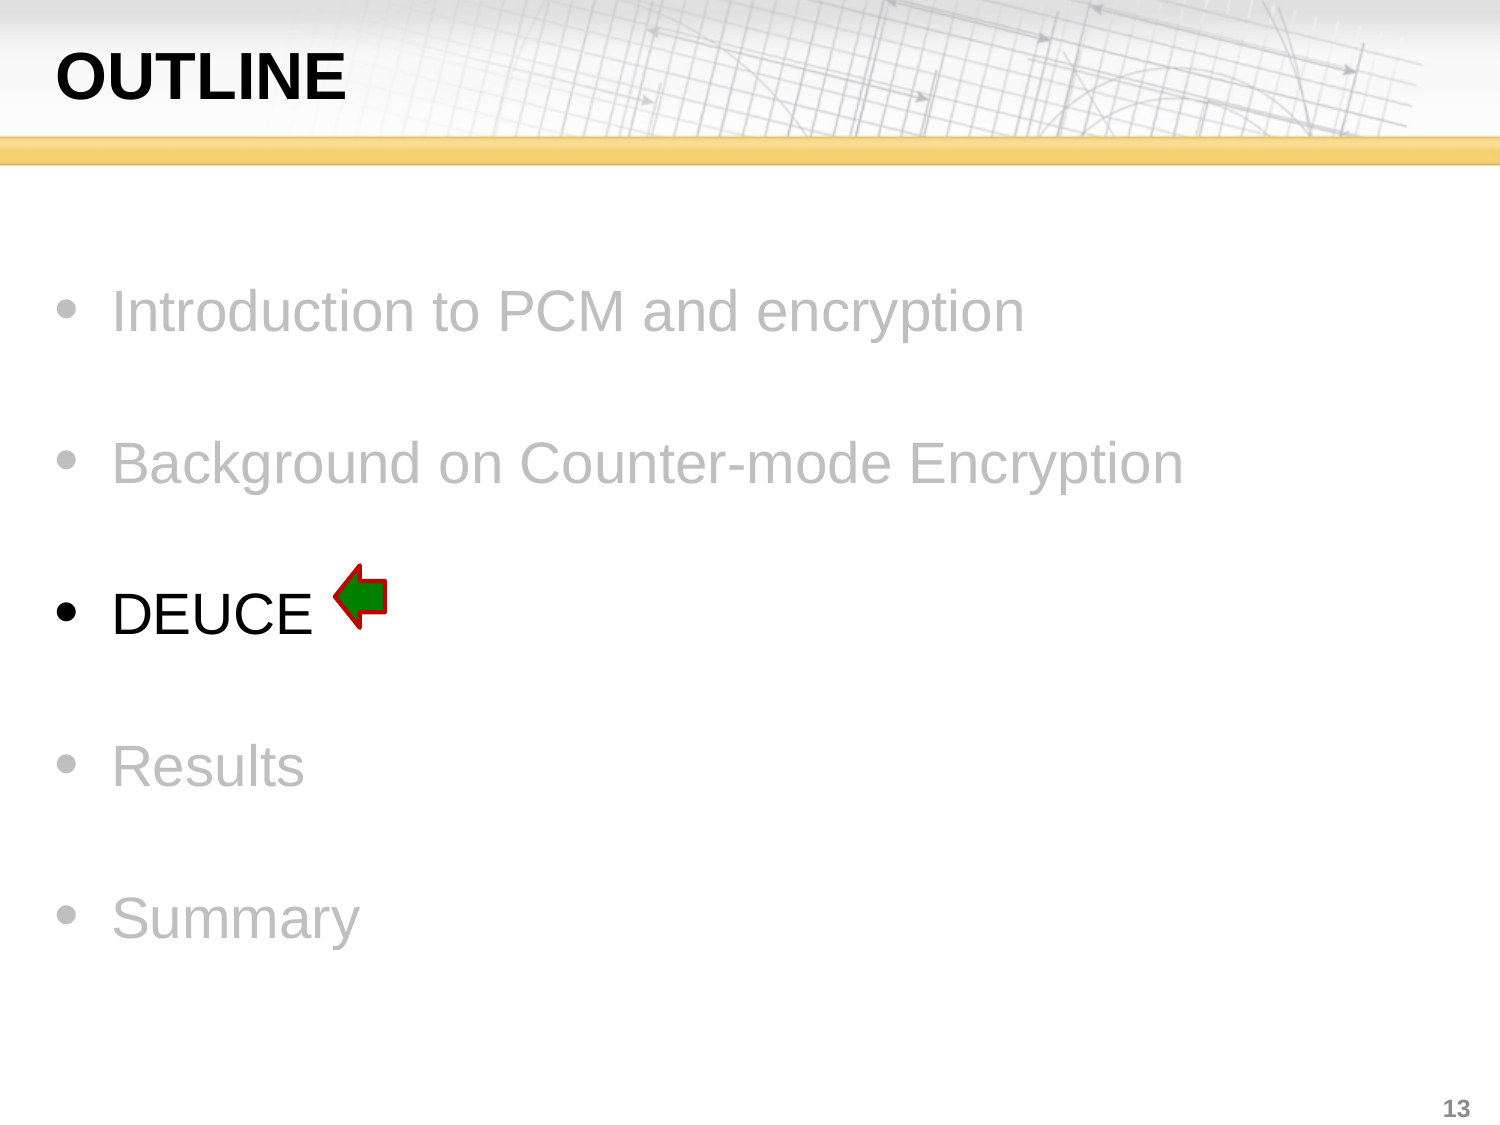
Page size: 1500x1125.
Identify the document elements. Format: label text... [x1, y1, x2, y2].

title outline [40, 32, 1416, 113]
list Introduction to PCM and encryption Background on Counter-mode Encryption DEUCE Results Summary [39, 195, 1416, 989]
slide_number 13 [1135, 1090, 1486, 1125]
text_box [333, 563, 387, 630]
picture [0, 0, 1500, 1125]
